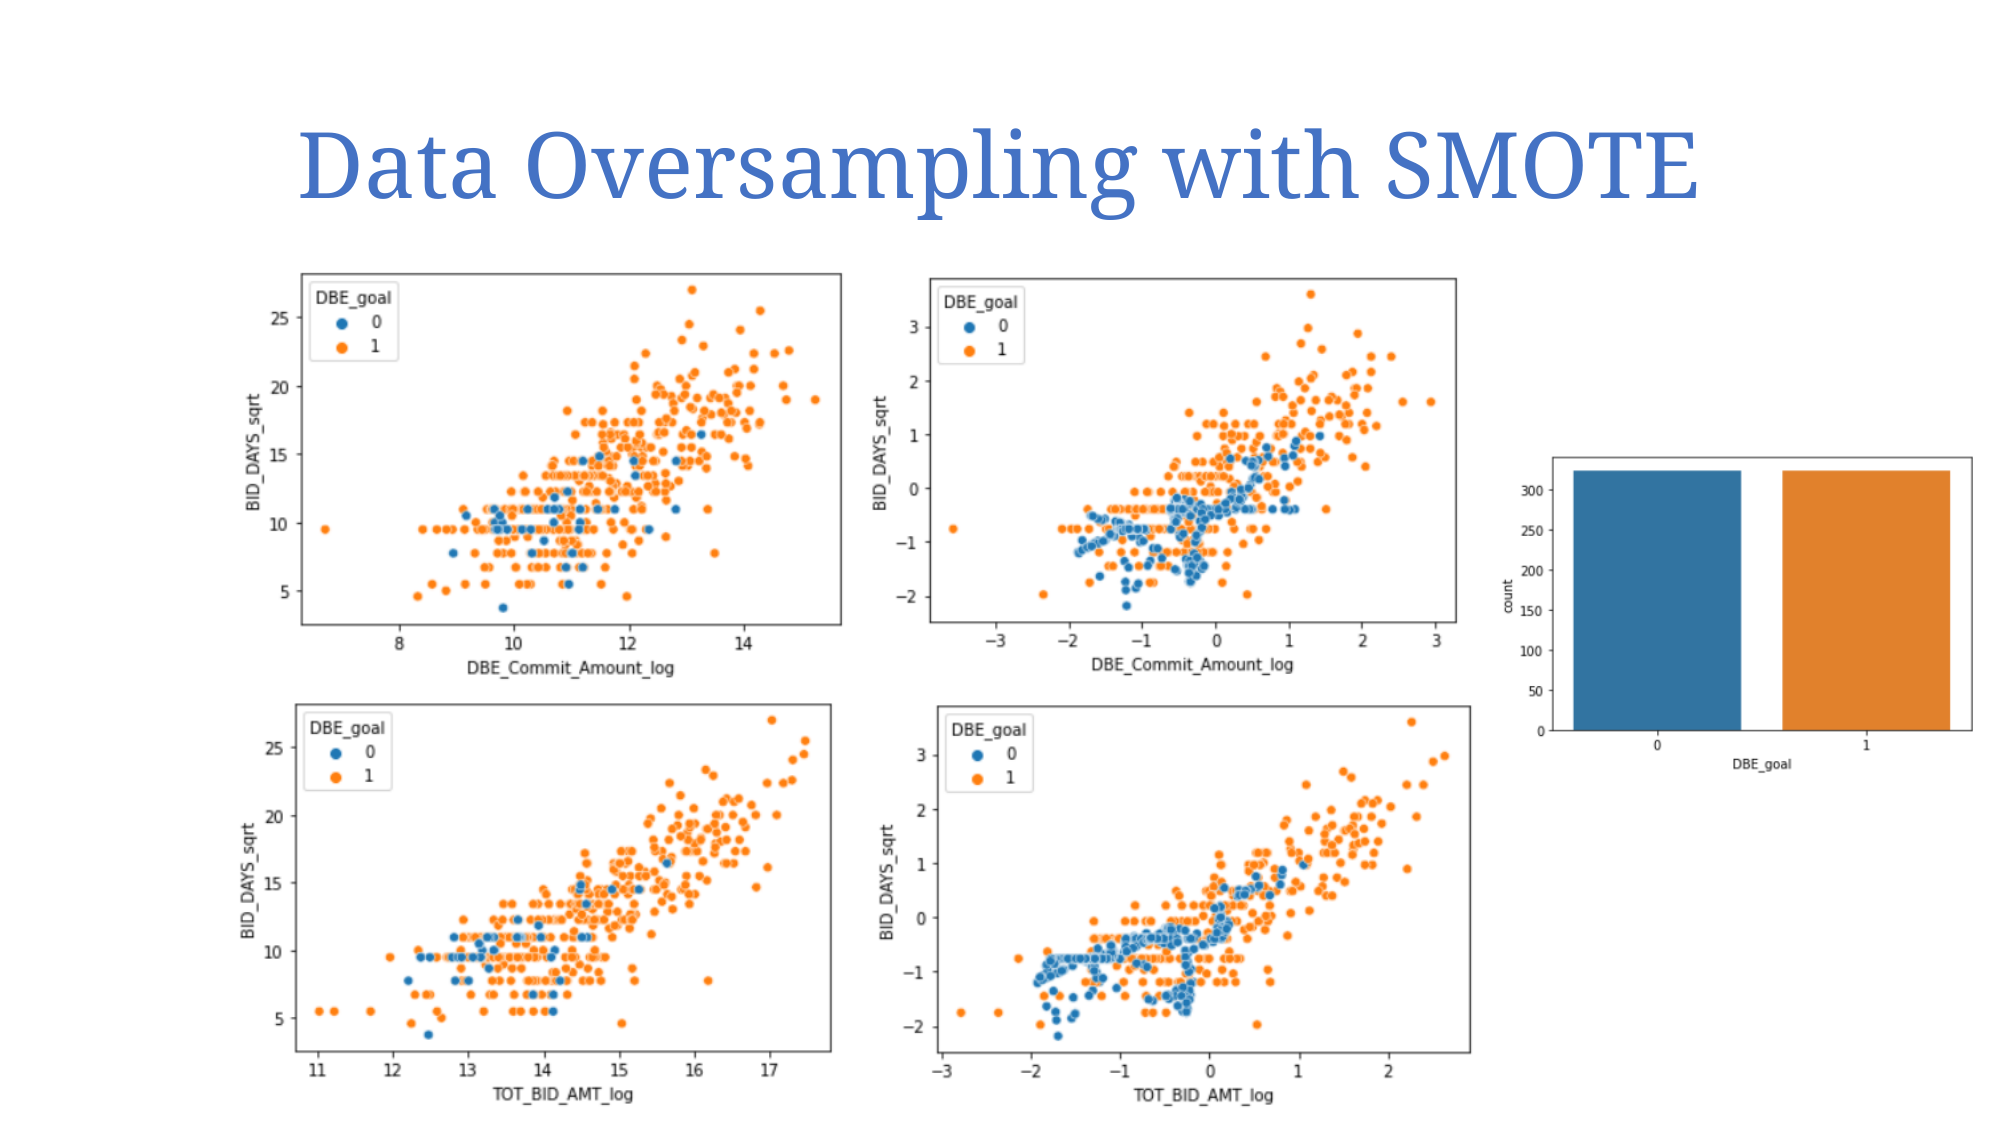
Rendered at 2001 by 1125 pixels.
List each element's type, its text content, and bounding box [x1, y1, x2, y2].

title Data Oversampling with SMOTE [137, 59, 1863, 278]
picture [219, 253, 2000, 1125]
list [200, 253, 858, 695]
